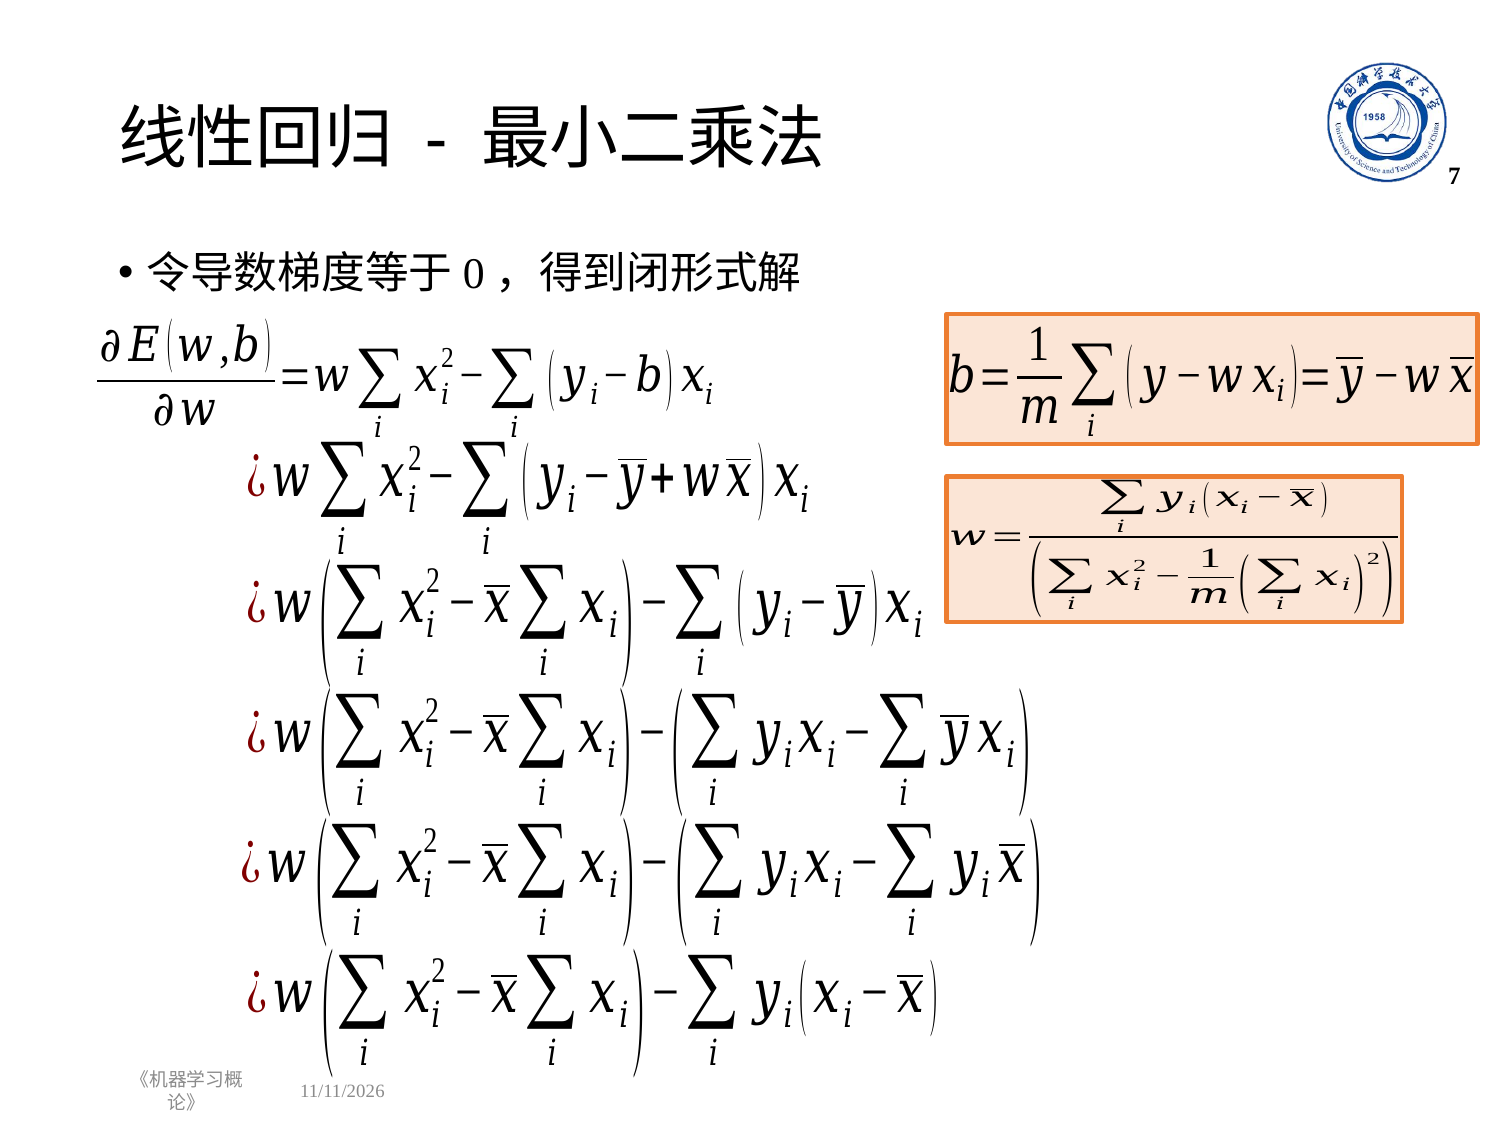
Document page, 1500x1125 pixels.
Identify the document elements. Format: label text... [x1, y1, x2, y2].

slide_number 7 [1372, 144, 1476, 205]
picture [1397, 59, 1450, 144]
title 线性回归 - 最小二乘法 [103, 59, 1397, 221]
footer 《机器学习概论》 [104, 1068, 270, 1113]
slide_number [285, 1068, 422, 1113]
list 令导数梯度等于0，得到闭形式解 [103, 243, 1397, 1053]
